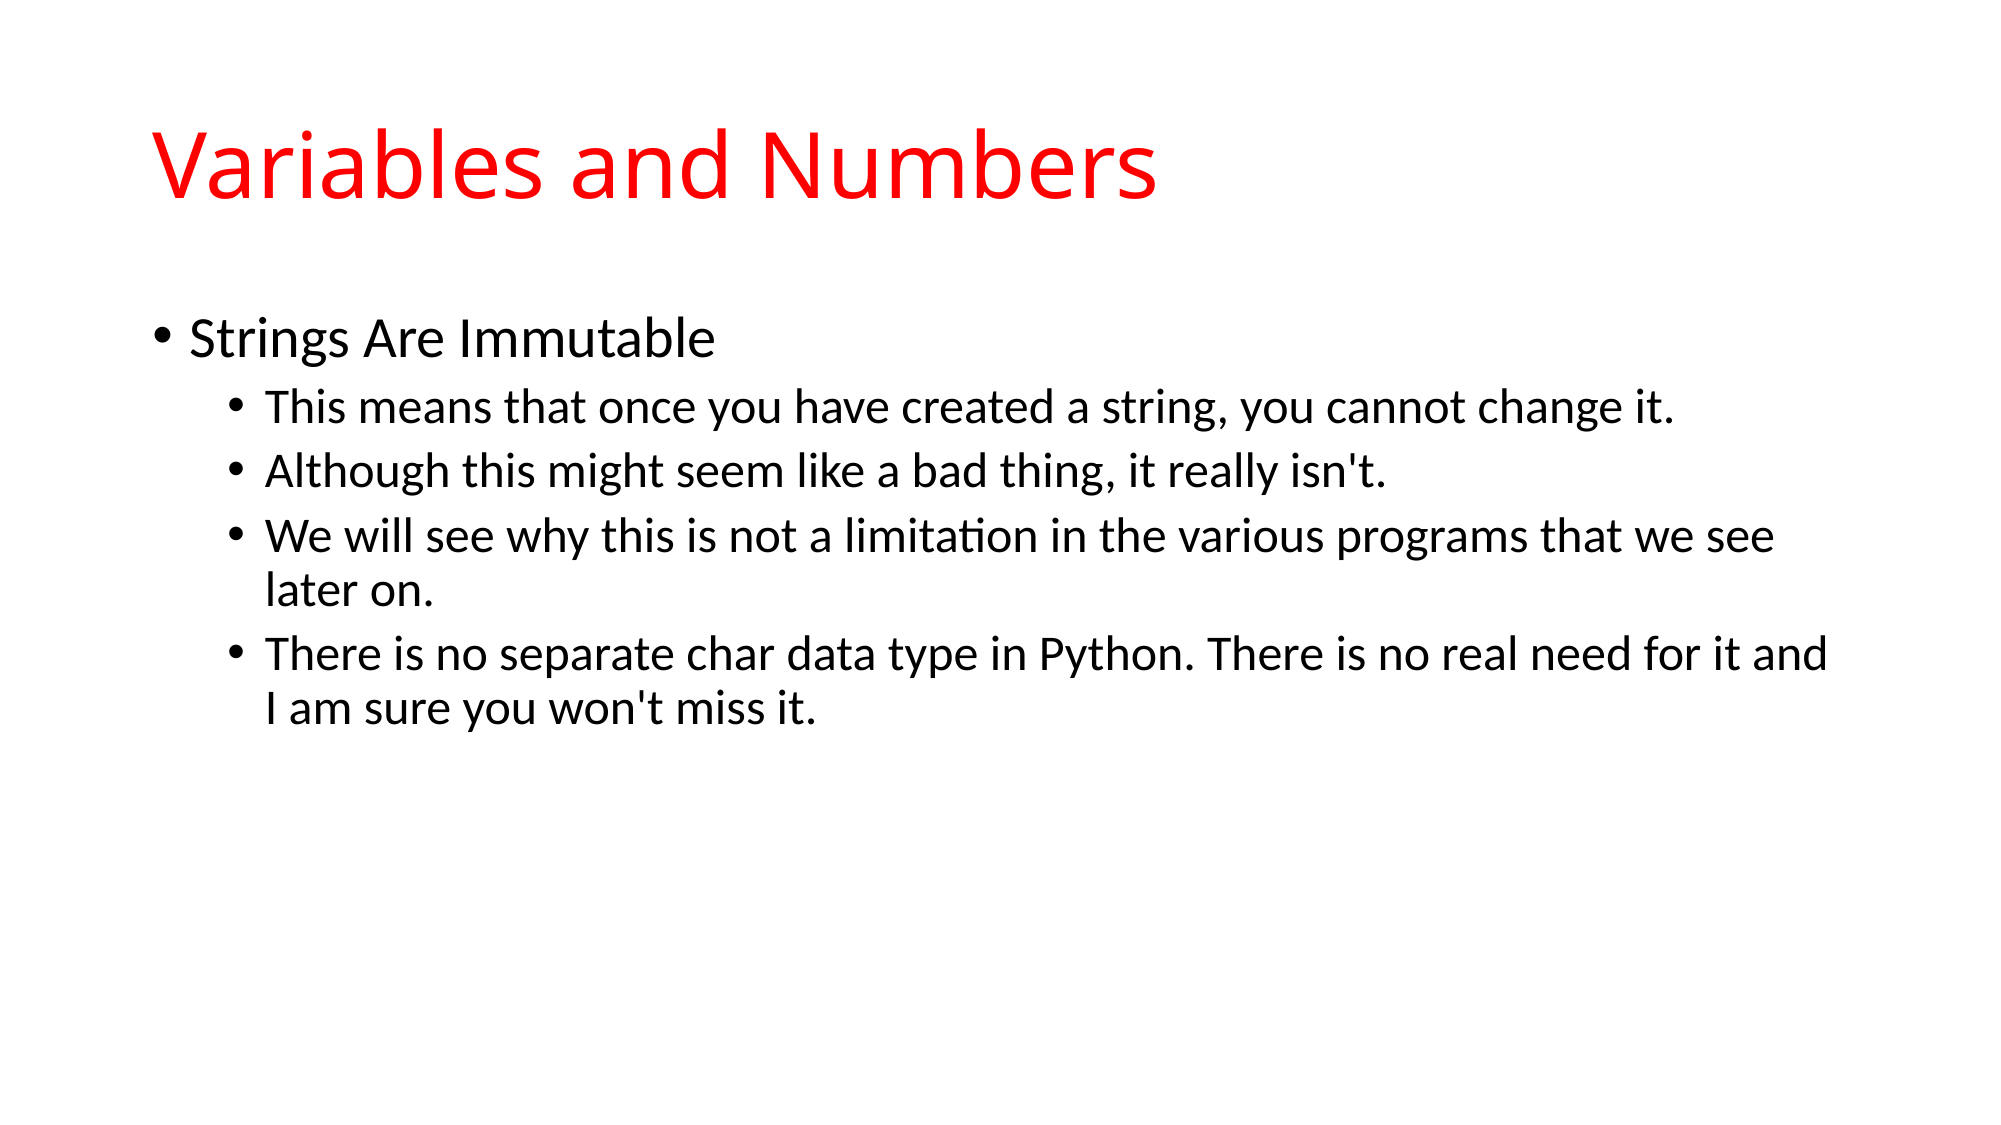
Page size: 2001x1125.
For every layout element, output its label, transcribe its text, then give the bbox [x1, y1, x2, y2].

list Strings Are Immutable This means that once you have created a string, you cannot change it. Although this might seem like a bad thing, it really isn't. We will see why this is not a limitation in the various programs that we see later on. There is no separate char data type in Python. There is no real need for it and I am sure you won't miss it. [137, 299, 1863, 1014]
title Variables and Numbers [137, 59, 1863, 278]
